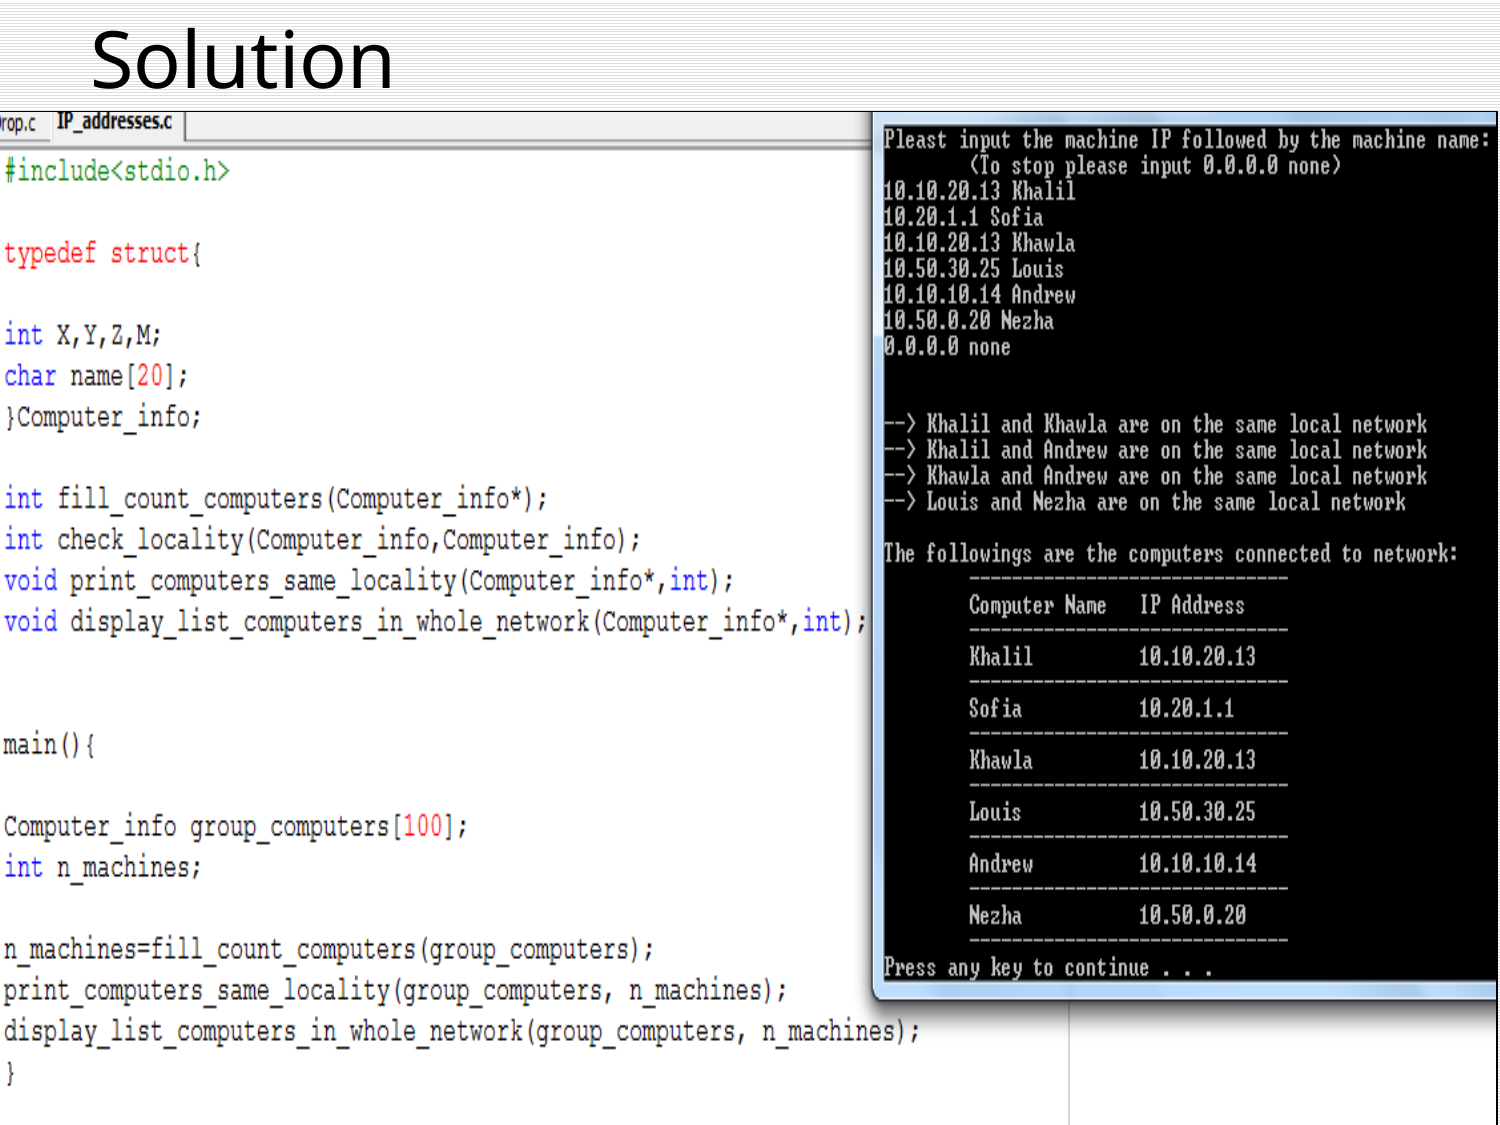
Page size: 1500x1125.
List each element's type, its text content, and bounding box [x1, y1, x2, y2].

picture [0, 112, 1497, 1125]
title Solution [74, 0, 1388, 111]
